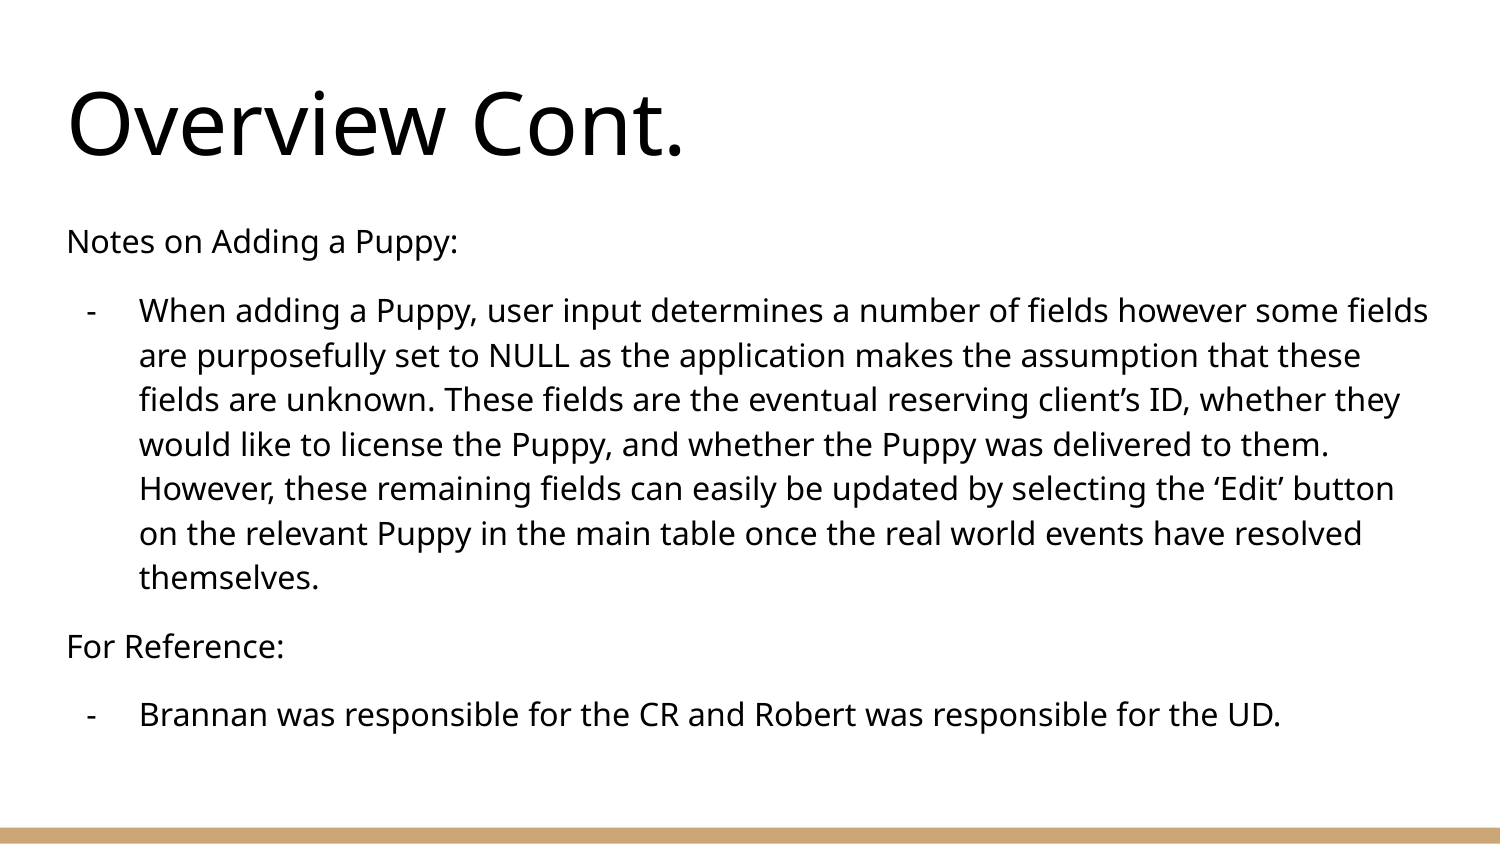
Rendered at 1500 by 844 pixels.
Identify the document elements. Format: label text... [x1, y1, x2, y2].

title Overview Cont. [51, 51, 1449, 189]
list Notes on Adding a Puppy: When adding a Puppy, user input determines a number of fields however some fields are purposefully set to NULL as the application makes the assumption that these fields are unknown. These fields are the eventual reserving client’s ID, whether they would like to license the Puppy, and whether the Puppy was delivered to them. However, these remaining fields can easily be updated by selecting the ‘Edit’ button on the relevant Puppy in the main table once the real world events have resolved themselves. For Reference: Brannan was responsible for the CR and Robert was responsible for the UD. [51, 200, 1449, 752]
